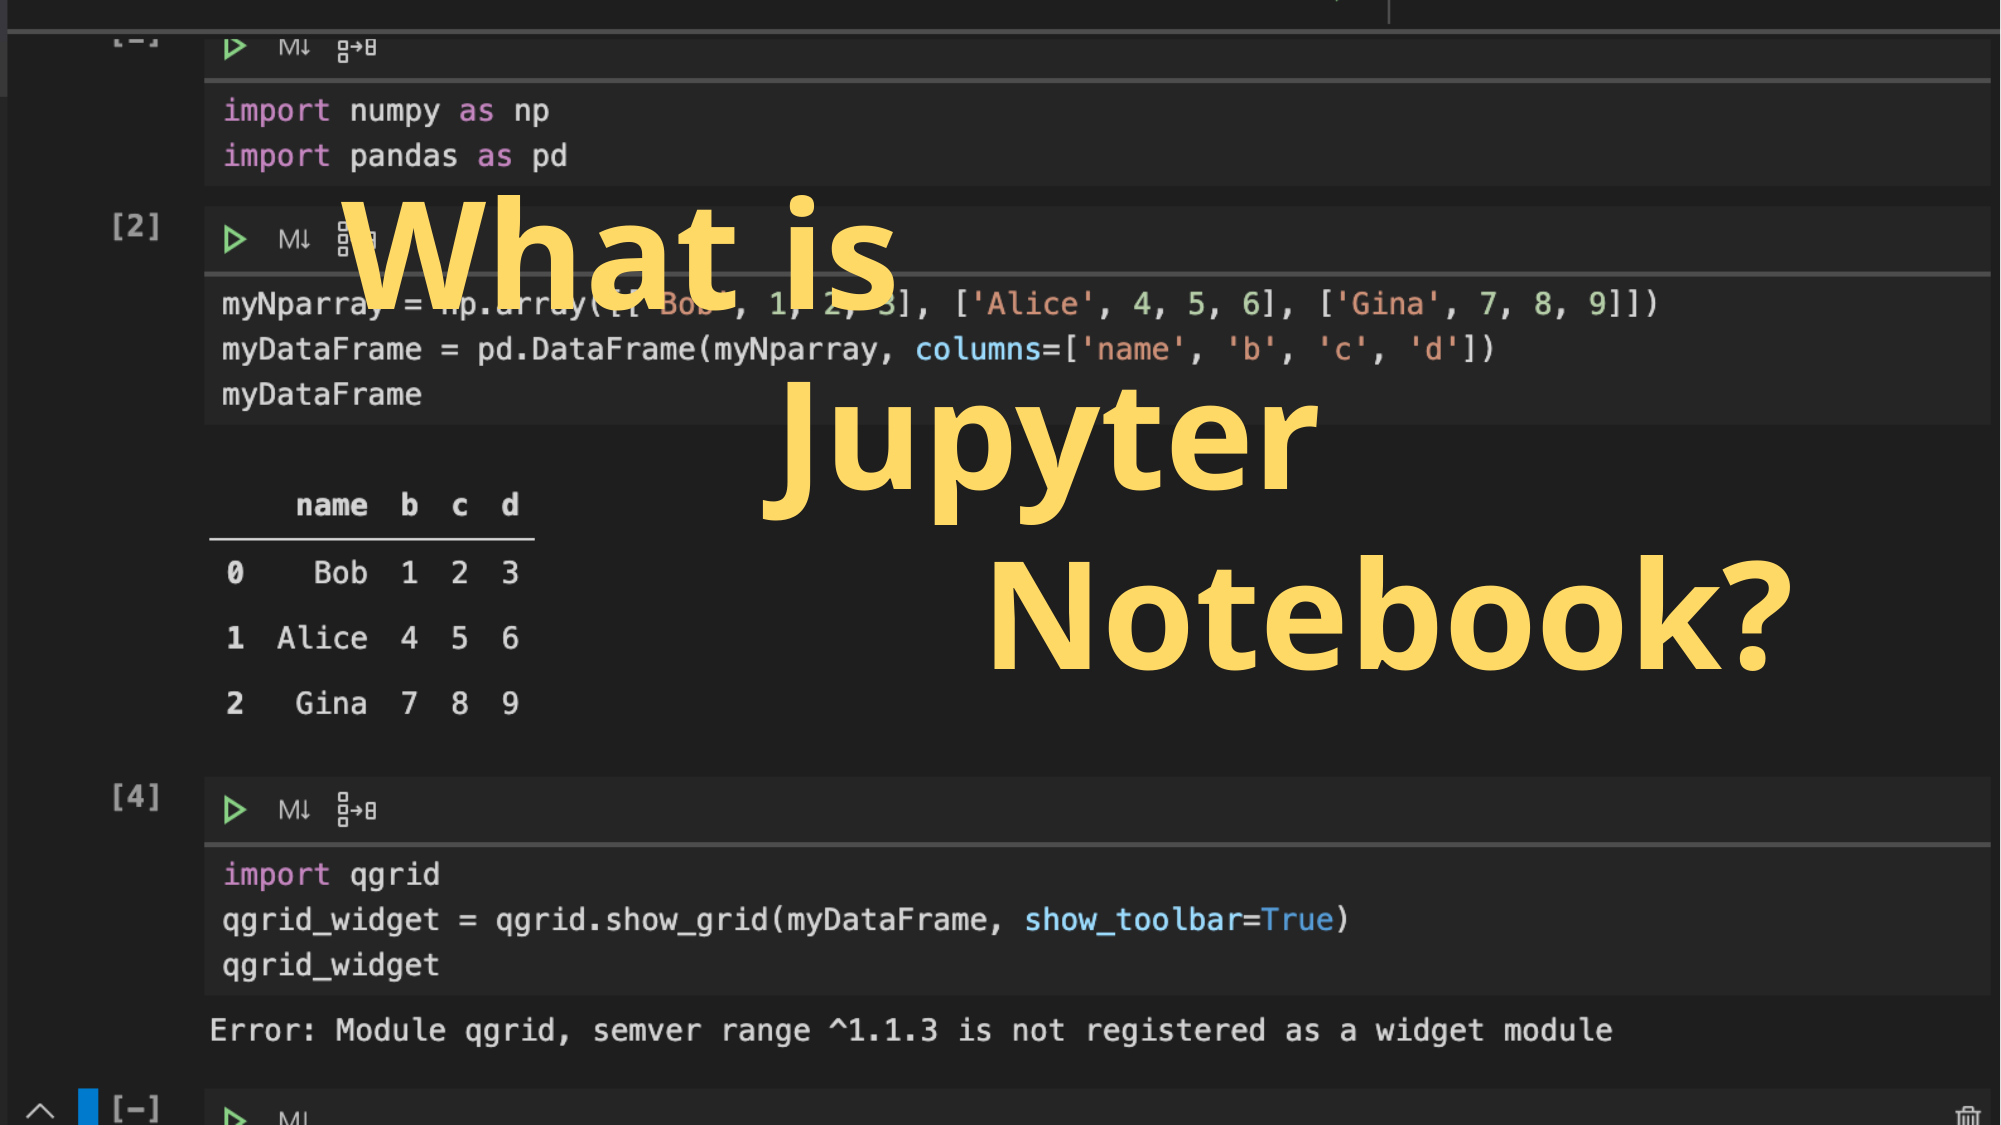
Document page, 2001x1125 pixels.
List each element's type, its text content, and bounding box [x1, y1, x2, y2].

text_box What is Jupyter Notebook? [326, 151, 1810, 707]
picture [0, 0, 2001, 1125]
